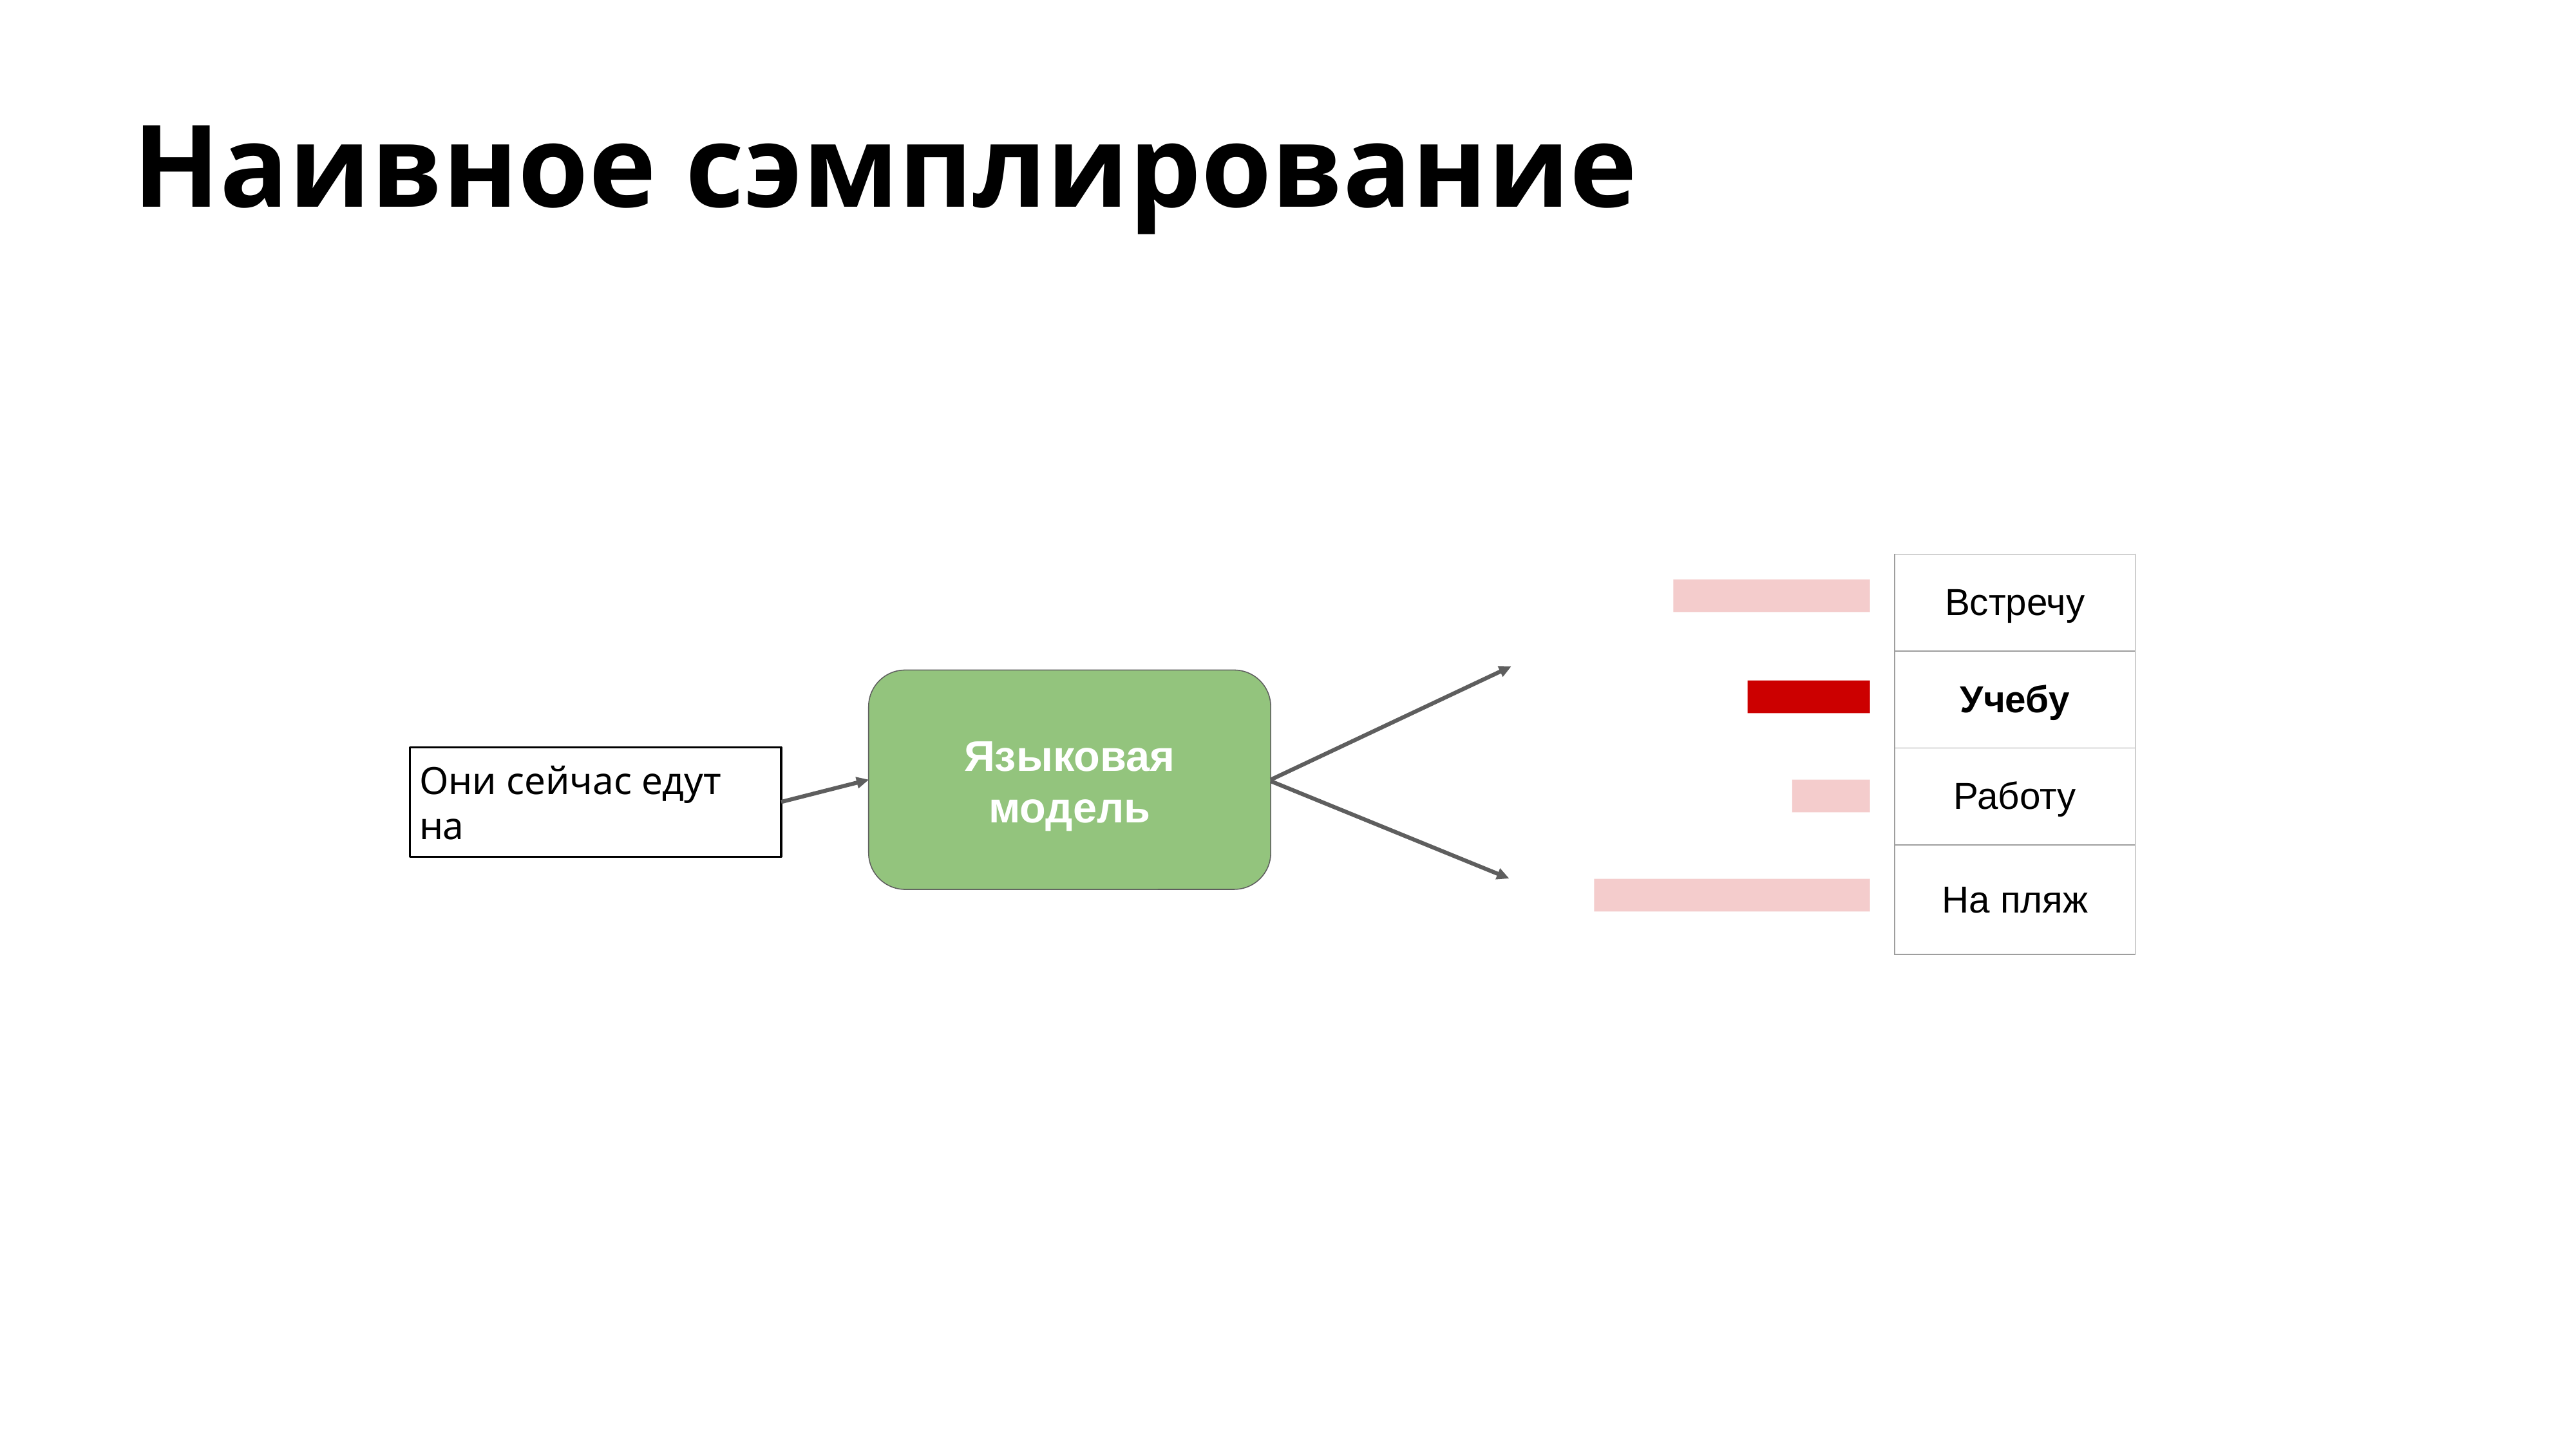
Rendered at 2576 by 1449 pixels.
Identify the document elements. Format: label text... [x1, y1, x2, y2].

text_box [1594, 878, 1870, 912]
table_cell Работу [1895, 748, 2135, 844]
text_box [1792, 779, 1870, 813]
text_box [1747, 680, 1870, 714]
text_box Языковая модель [868, 670, 1267, 890]
table_cell Учебу [1895, 652, 2135, 748]
table_header Встречу [1895, 554, 2135, 650]
text_box [1673, 579, 1870, 612]
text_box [1271, 666, 1511, 781]
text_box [1271, 781, 1510, 879]
title Наивное сэмплирование [127, 114, 2449, 266]
table_cell На пляж [1895, 846, 2135, 954]
text_box Они сейчас едут на [410, 747, 781, 857]
